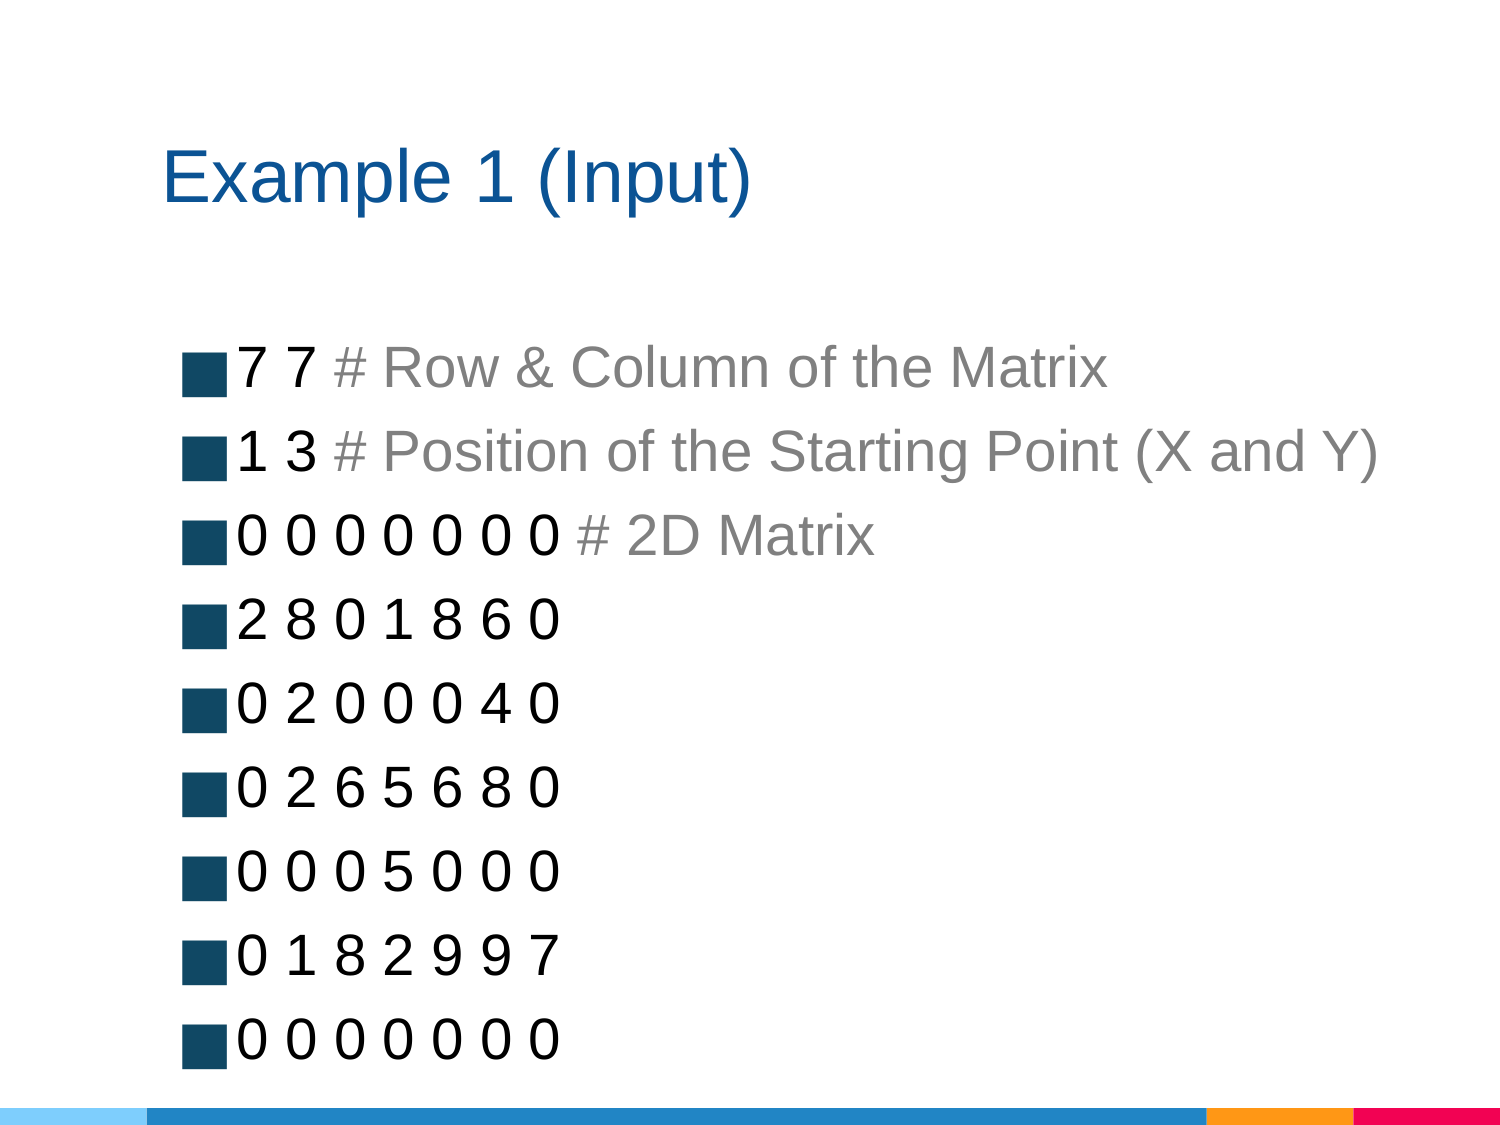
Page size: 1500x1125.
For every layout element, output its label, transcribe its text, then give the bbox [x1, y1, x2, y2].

list 7 7 # Row & Column of the Matrix 1 3 # Position of the Starting Point (X and Y) 0 0 0 0 0 0 0 # 2D Matrix 2 8 0 1 8 6 0 0 2 0 0 0 4 0 0 2 6 5 6 8 0 0 0 0 5 0 0 0 0 1 8 2 9 9 7 0 0 0 0 0 0 0 [146, 300, 1450, 998]
title Example 1 (Input) [146, 45, 1375, 233]
